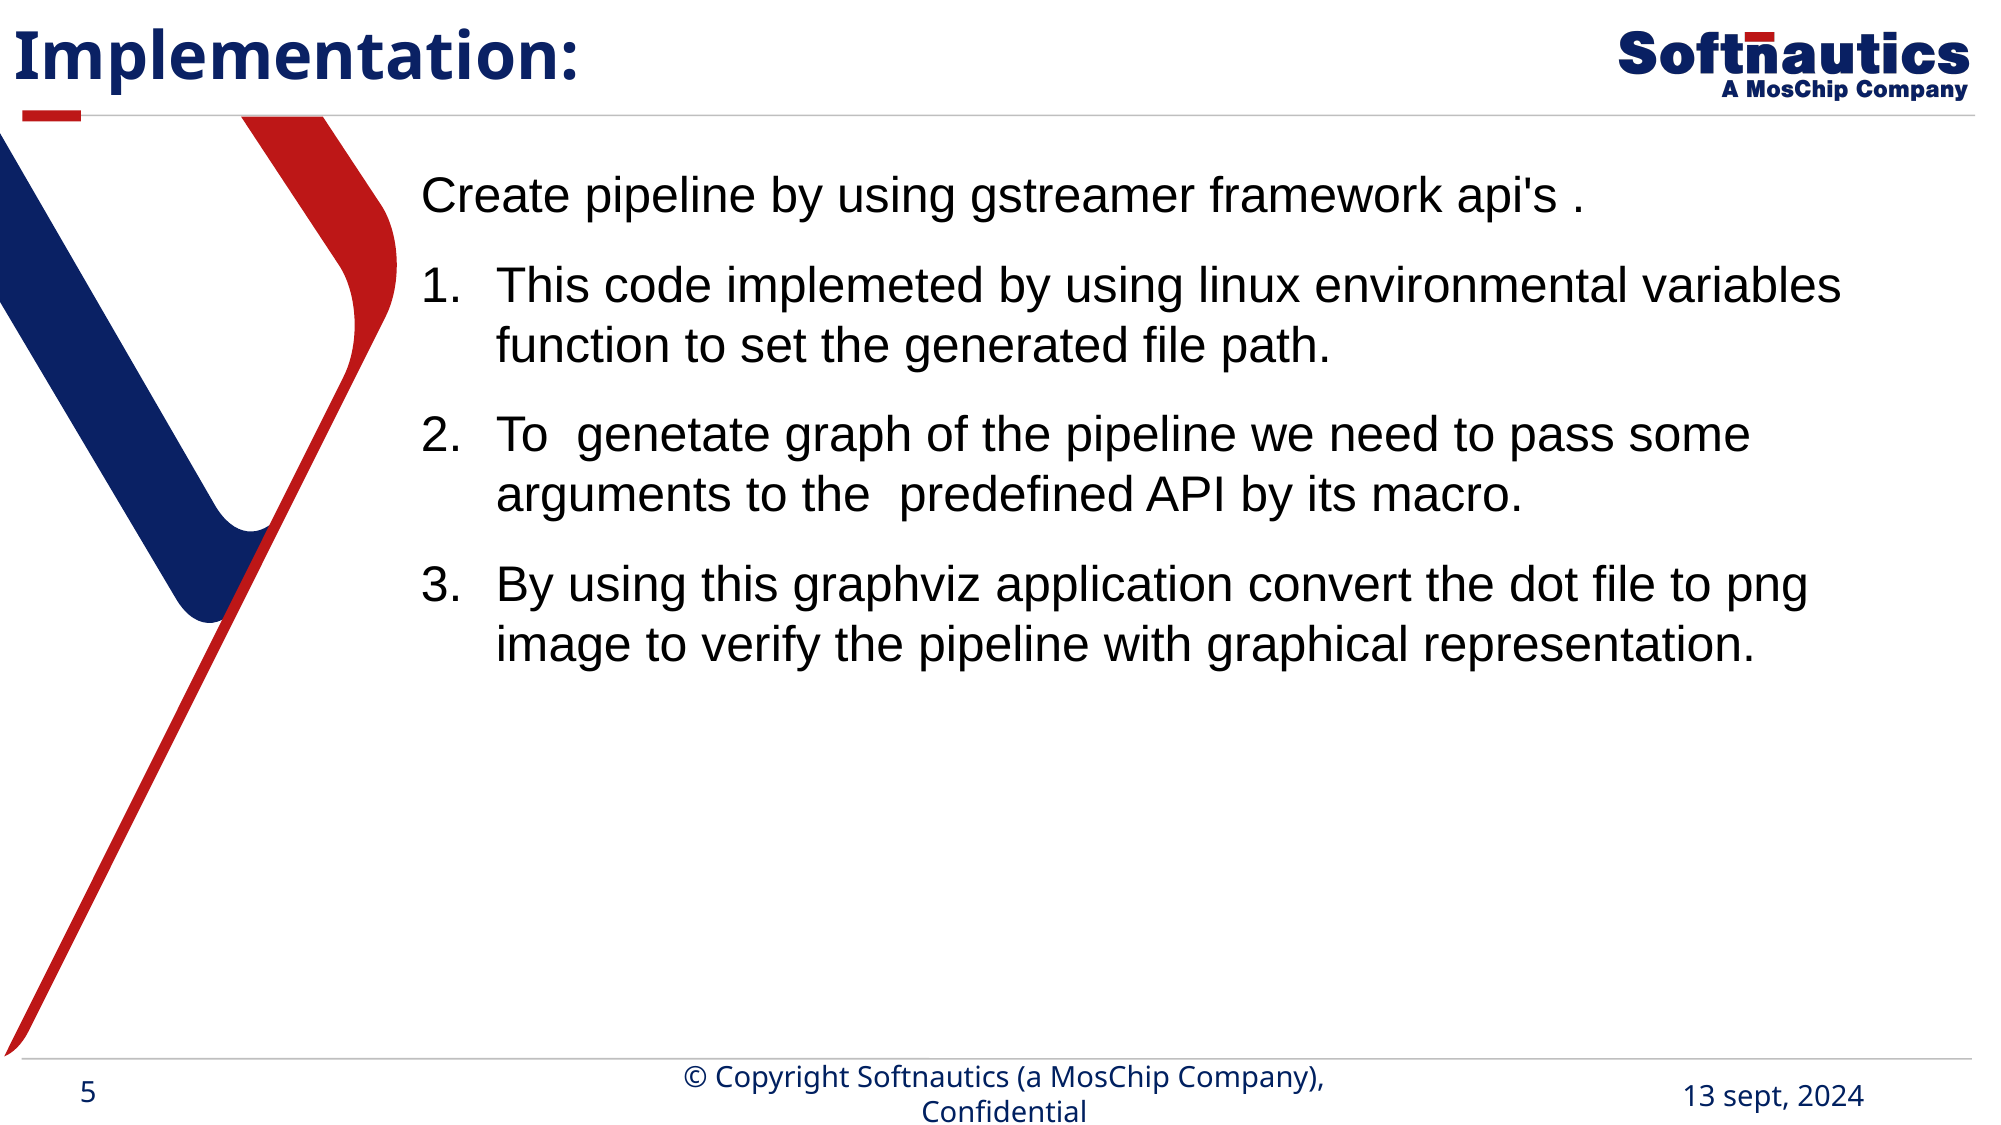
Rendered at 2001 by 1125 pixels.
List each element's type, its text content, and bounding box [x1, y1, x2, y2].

text_box © Copyright Softnautics (a MosChip Company), Confidential [599, 1063, 1410, 1123]
text_box Implementation: [0, 9, 2000, 106]
text_box [241, 116, 352, 299]
text_box [4, 351, 352, 1057]
text_box 13 sept, 2024 [1667, 1063, 1999, 1125]
text_box Create pipeline by using gstreamer framework api's . This code implemeted by using linux environmental variables function to set the generated file path. To genetate graph of the pipeline we need to pass some arguments to the predefined API by its macro. By using this graphviz application convert the dot file to png image to verify the pipeline with graphical representation. [403, 162, 1899, 832]
text_box [352, 132, 1898, 1006]
text_box 5 [4, 1063, 173, 1123]
text_box [0, 133, 268, 623]
